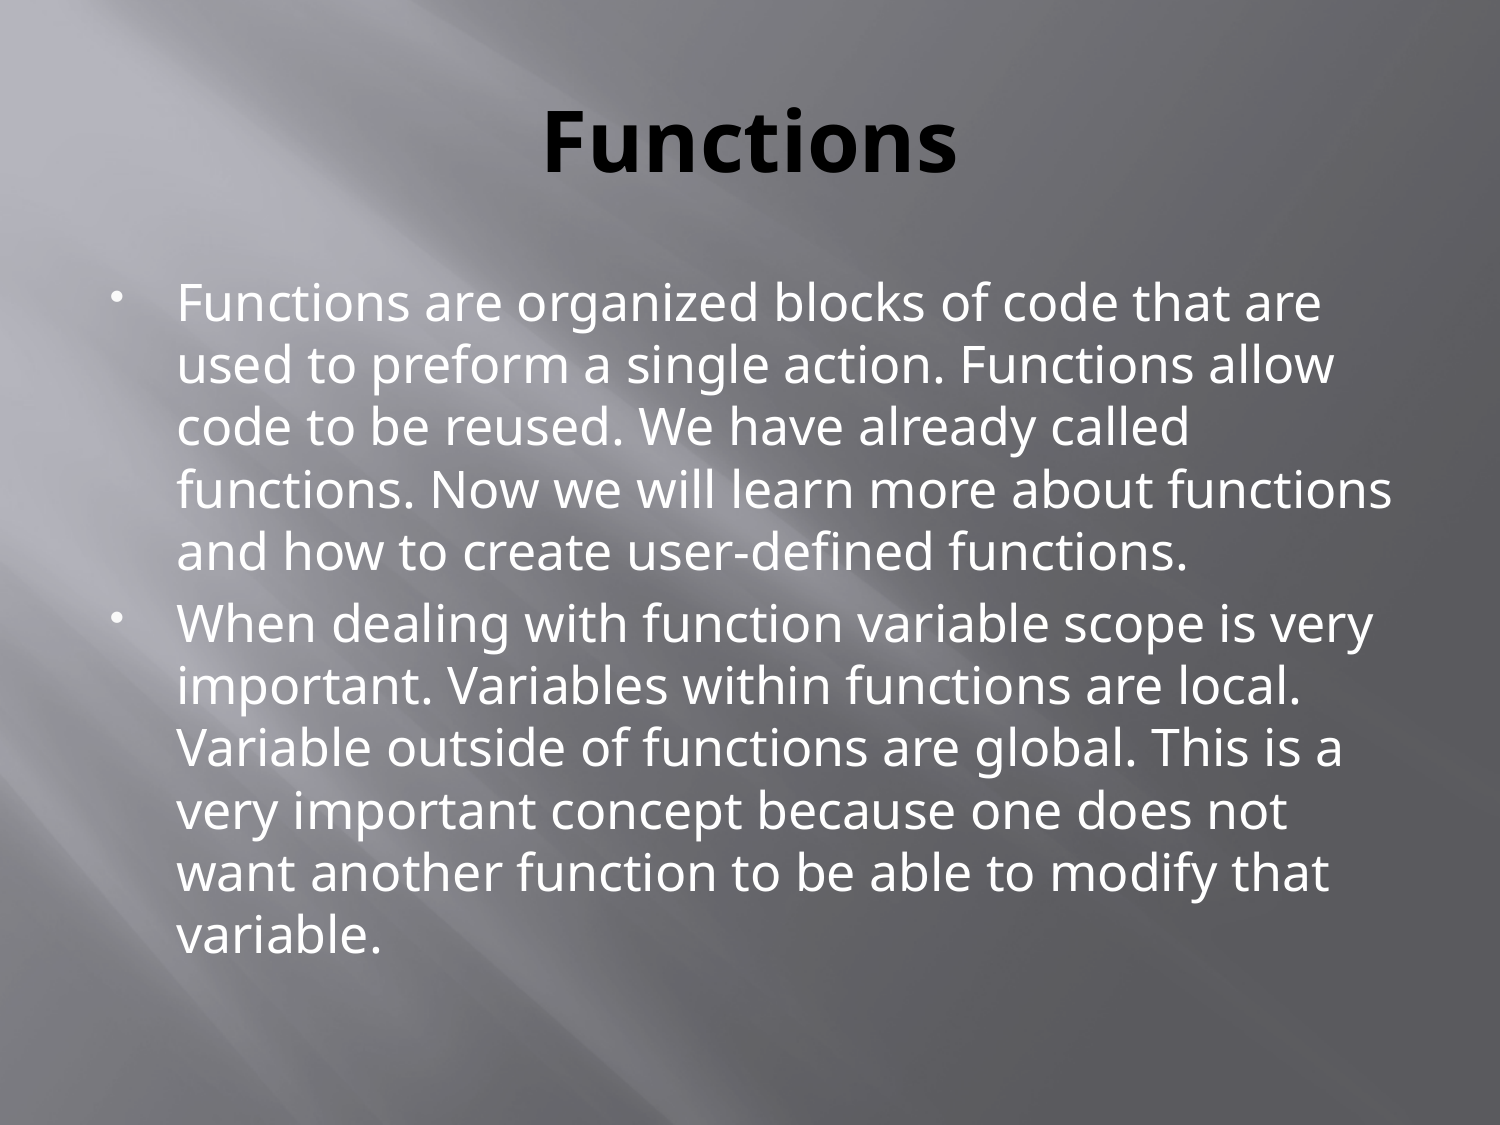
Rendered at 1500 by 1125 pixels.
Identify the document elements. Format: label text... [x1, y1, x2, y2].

list Functions are organized blocks of code that are used to preform a single action. Functions allow code to be reused. We have already called functions. Now we will learn more about functions and how to create user-defined functions. When dealing with function variable scope is very important. Variables within functions are local. Variable outside of functions are global. This is a very important concept because one does not want another function to be able to modify that variable. [75, 262, 1425, 1035]
title Functions [75, 45, 1425, 233]
